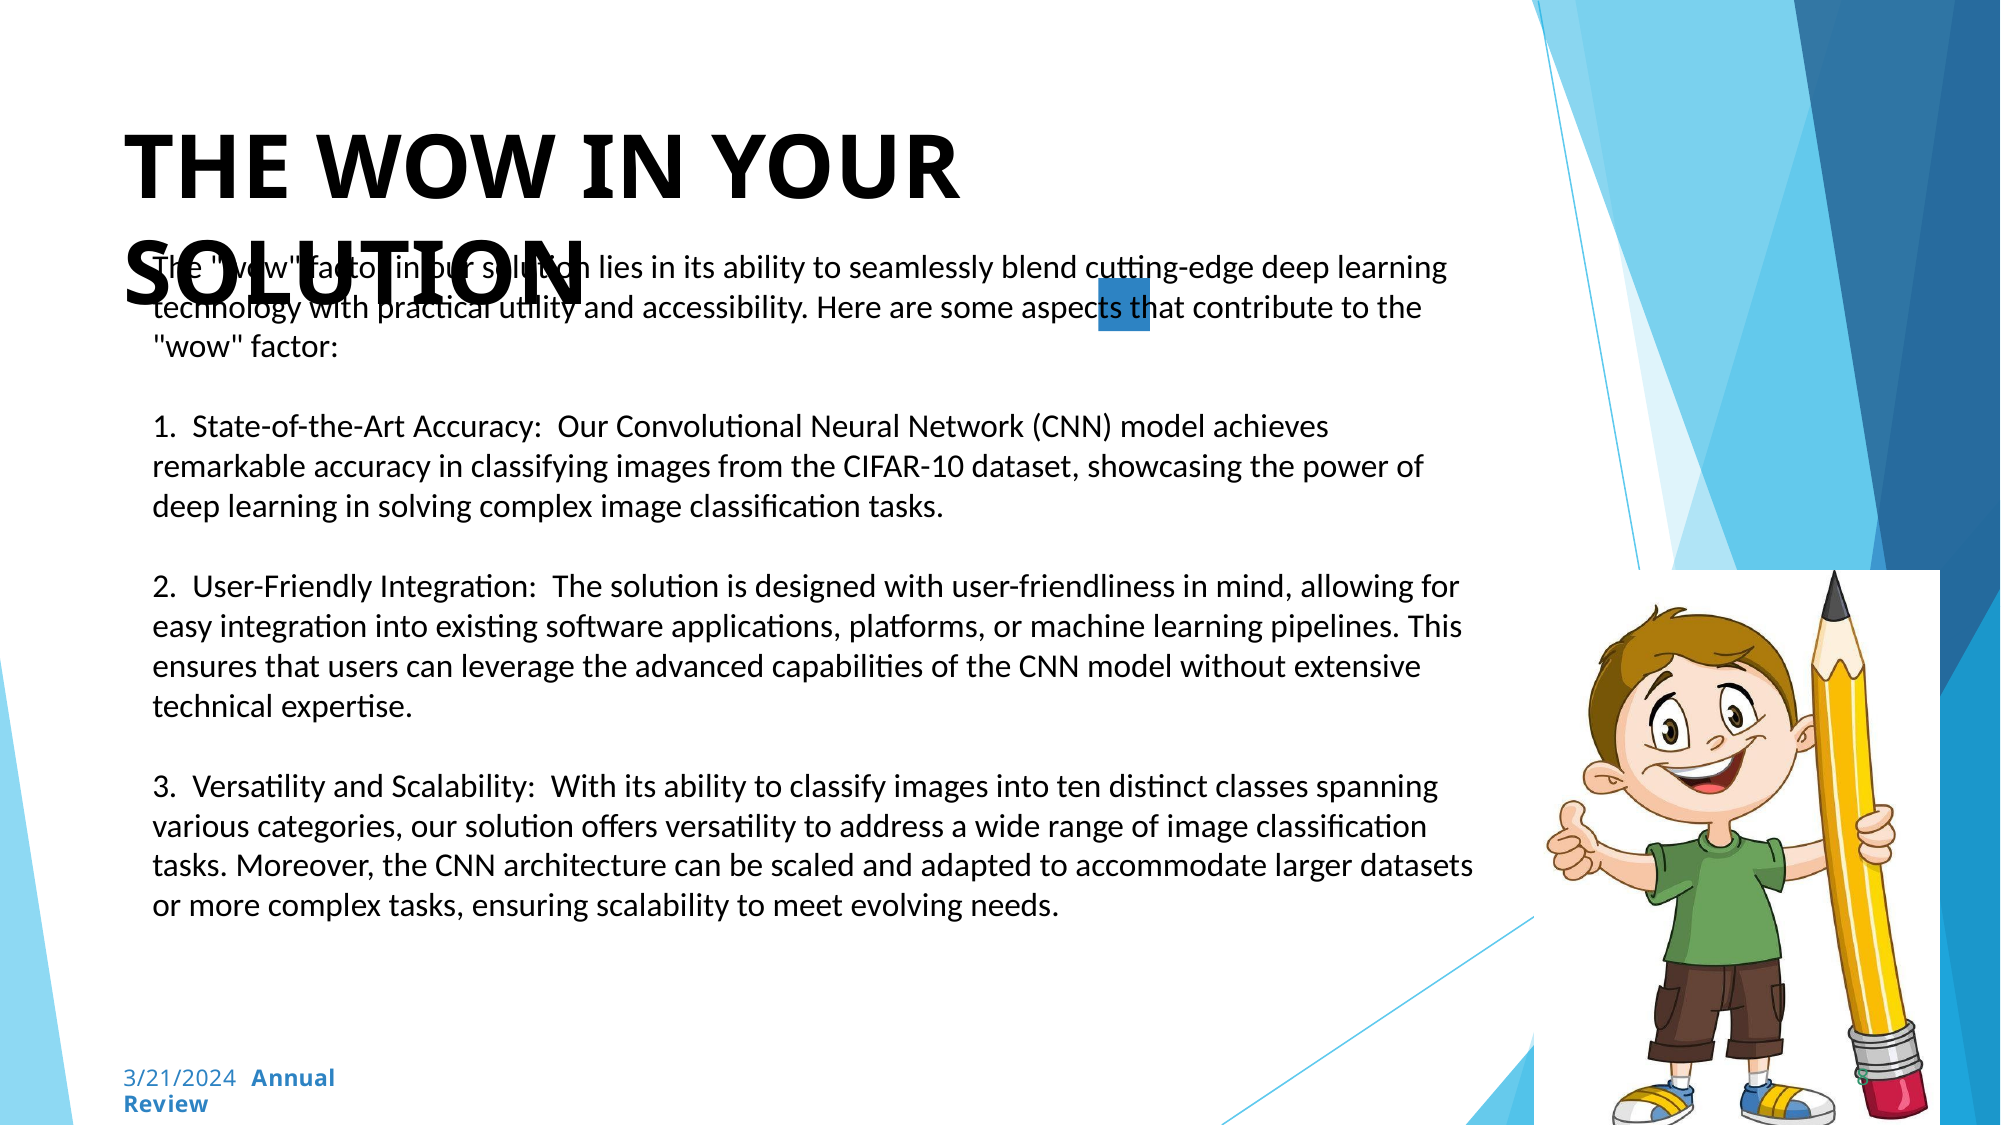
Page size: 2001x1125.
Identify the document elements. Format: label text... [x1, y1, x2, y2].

title THE WOW IN YOUR SOLUTION [121, 107, 1359, 323]
text_box 3/21/2024 Annual Review [123, 1063, 415, 1118]
text_box The "wow" factor in our solution lies in its ability to seamlessly blend cutting-edge deep learning technology with practical utility and accessibility. Here are some aspects that contribute to the "wow" factor: 1. State-of-the-Art Accuracy: Our Convolutional Neural Network (CNN) model achieves remarkable accuracy in classifying images from the CIFAR-10 dataset, showcasing the power of deep learning in solving complex image classification tasks. 2. User-Friendly Integration: The solution is designed with user-friendliness in mind, allowing for easy integration into existing software applications, platforms, or machine learning pipelines. This ensures that users can leverage the advanced capabilities of the CNN model without extensive technical expertise. 3. Versatility and Scalability: With its ability to classify images into ten distinct classes spanning various categories, our solution offers versatility to address a wide range of image classification tasks. Moreover, the CNN architecture can be scaled and adapted to accommodate larger datasets or more complex tasks, ensuring scalability to meet evolving needs. [137, 237, 1501, 971]
picture [1534, 569, 1940, 1125]
